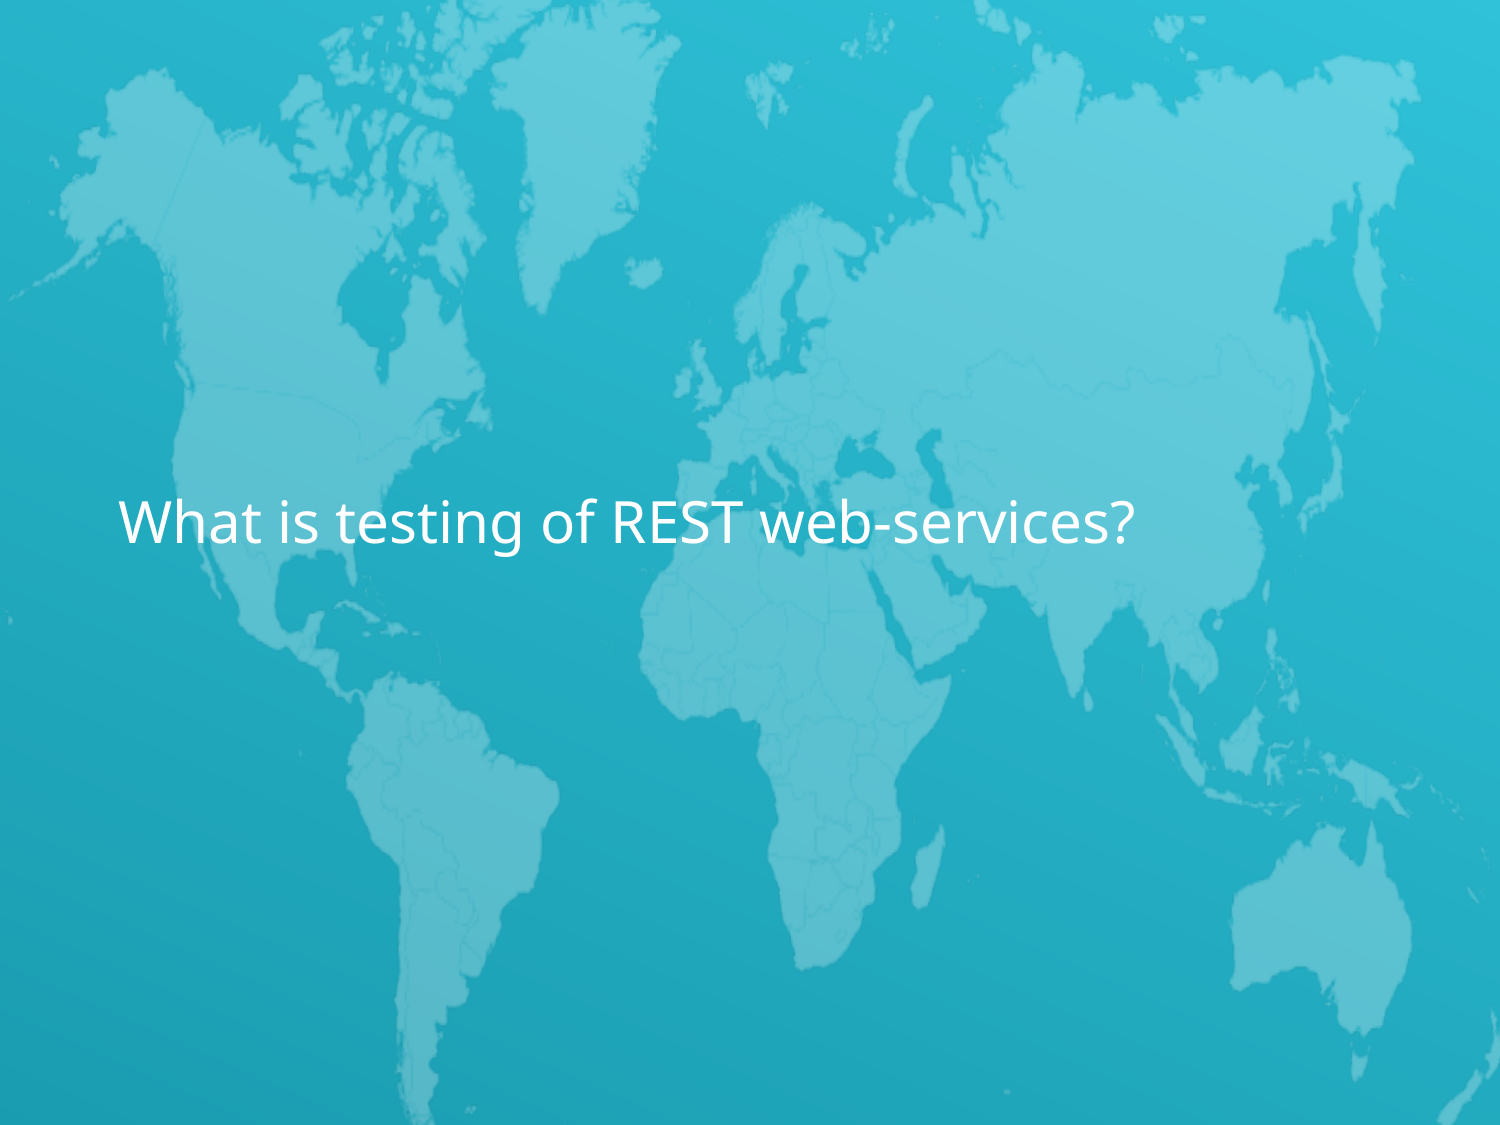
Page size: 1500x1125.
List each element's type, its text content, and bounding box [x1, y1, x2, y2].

text_box What is testing of REST web-services? [106, 490, 1413, 575]
